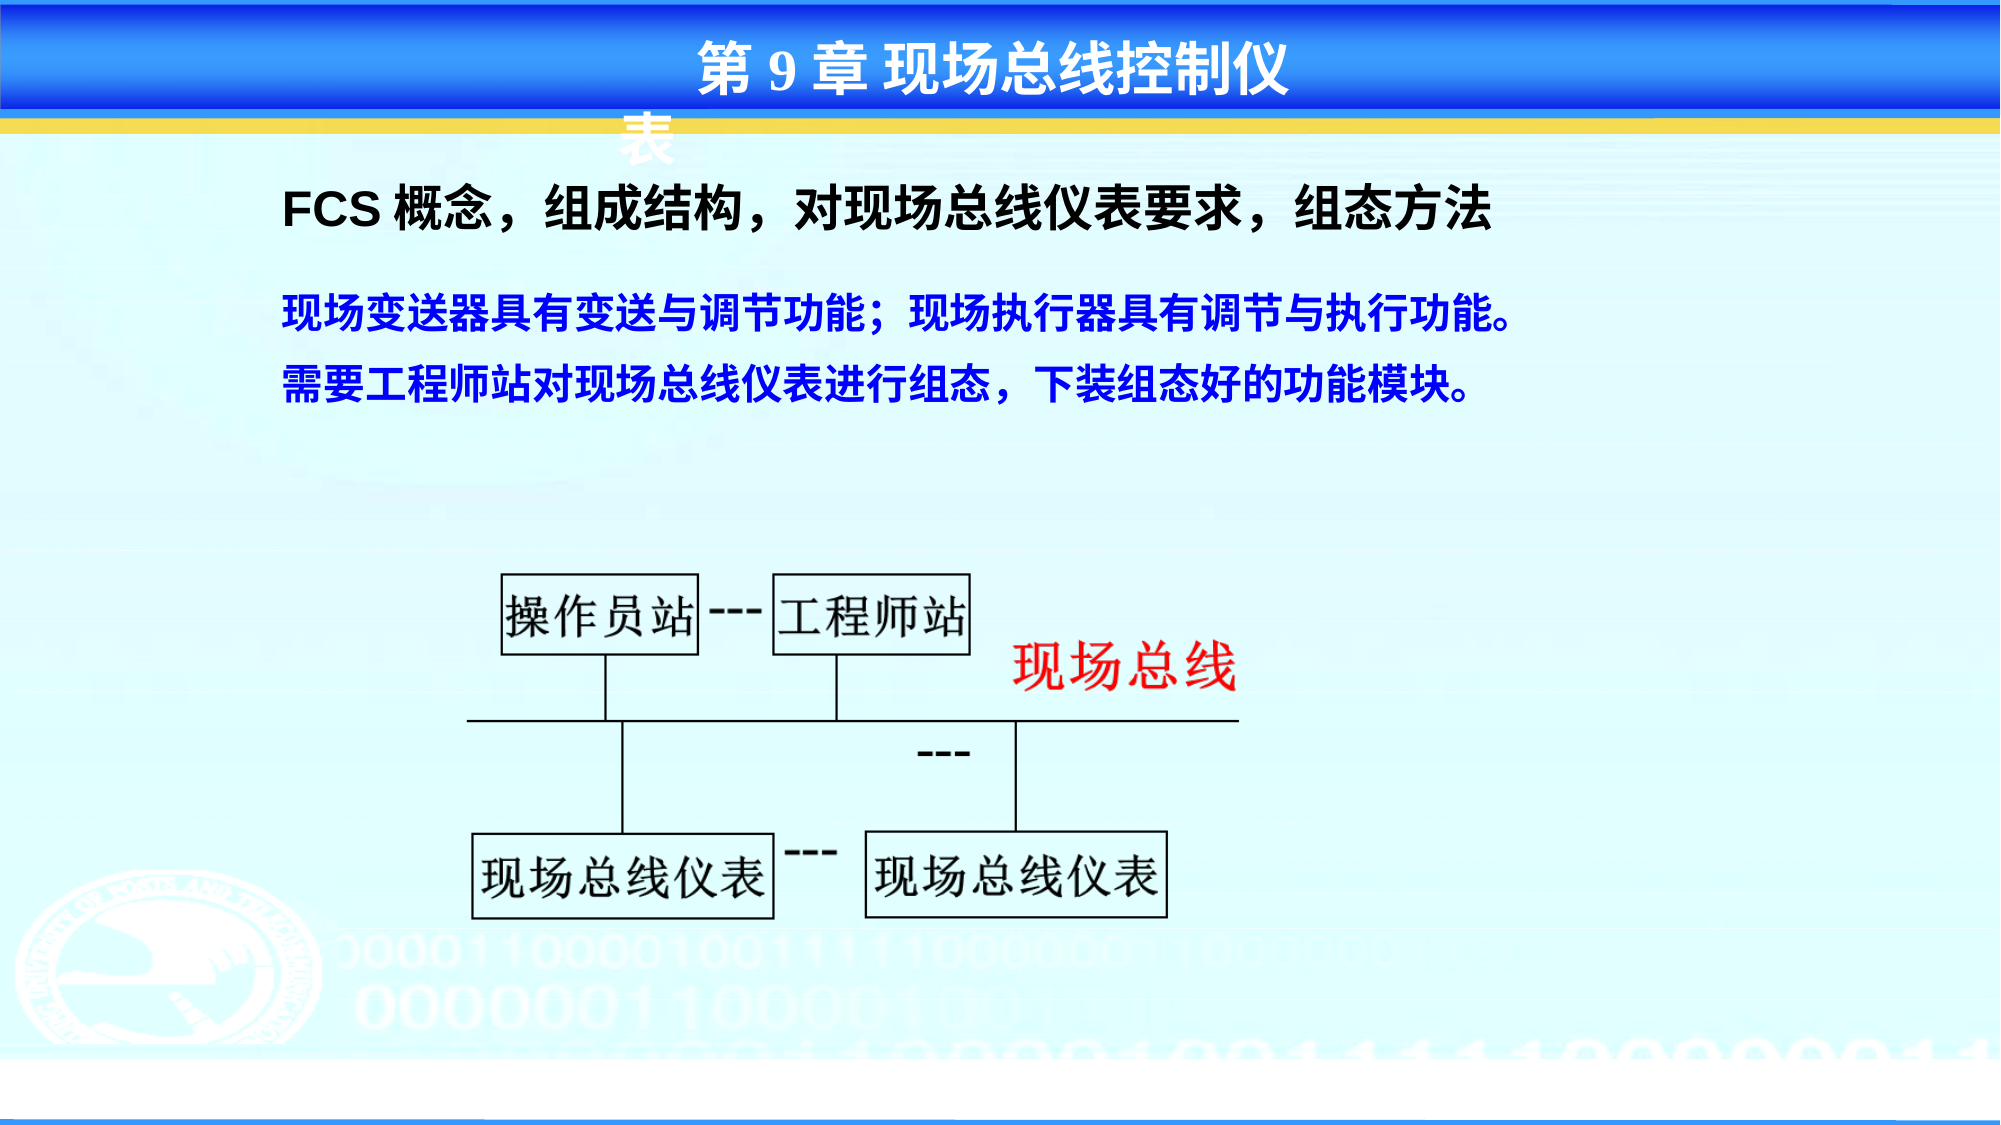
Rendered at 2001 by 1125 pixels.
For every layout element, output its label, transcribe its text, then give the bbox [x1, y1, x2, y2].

text_box FCS概念，组成结构，对现场总线仪表要求，组态方法 [267, 169, 1645, 245]
picture [450, 570, 1274, 958]
picture [0, 0, 2001, 116]
text_box 第9章 现场总线控制仪表 [604, 16, 1347, 169]
text_box 现场变送器具有变送与调节功能；现场执行器具有调节与执行功能。 需要工程师站对现场总线仪表进行组态，下装组态好的功能模块。 [267, 279, 1800, 416]
